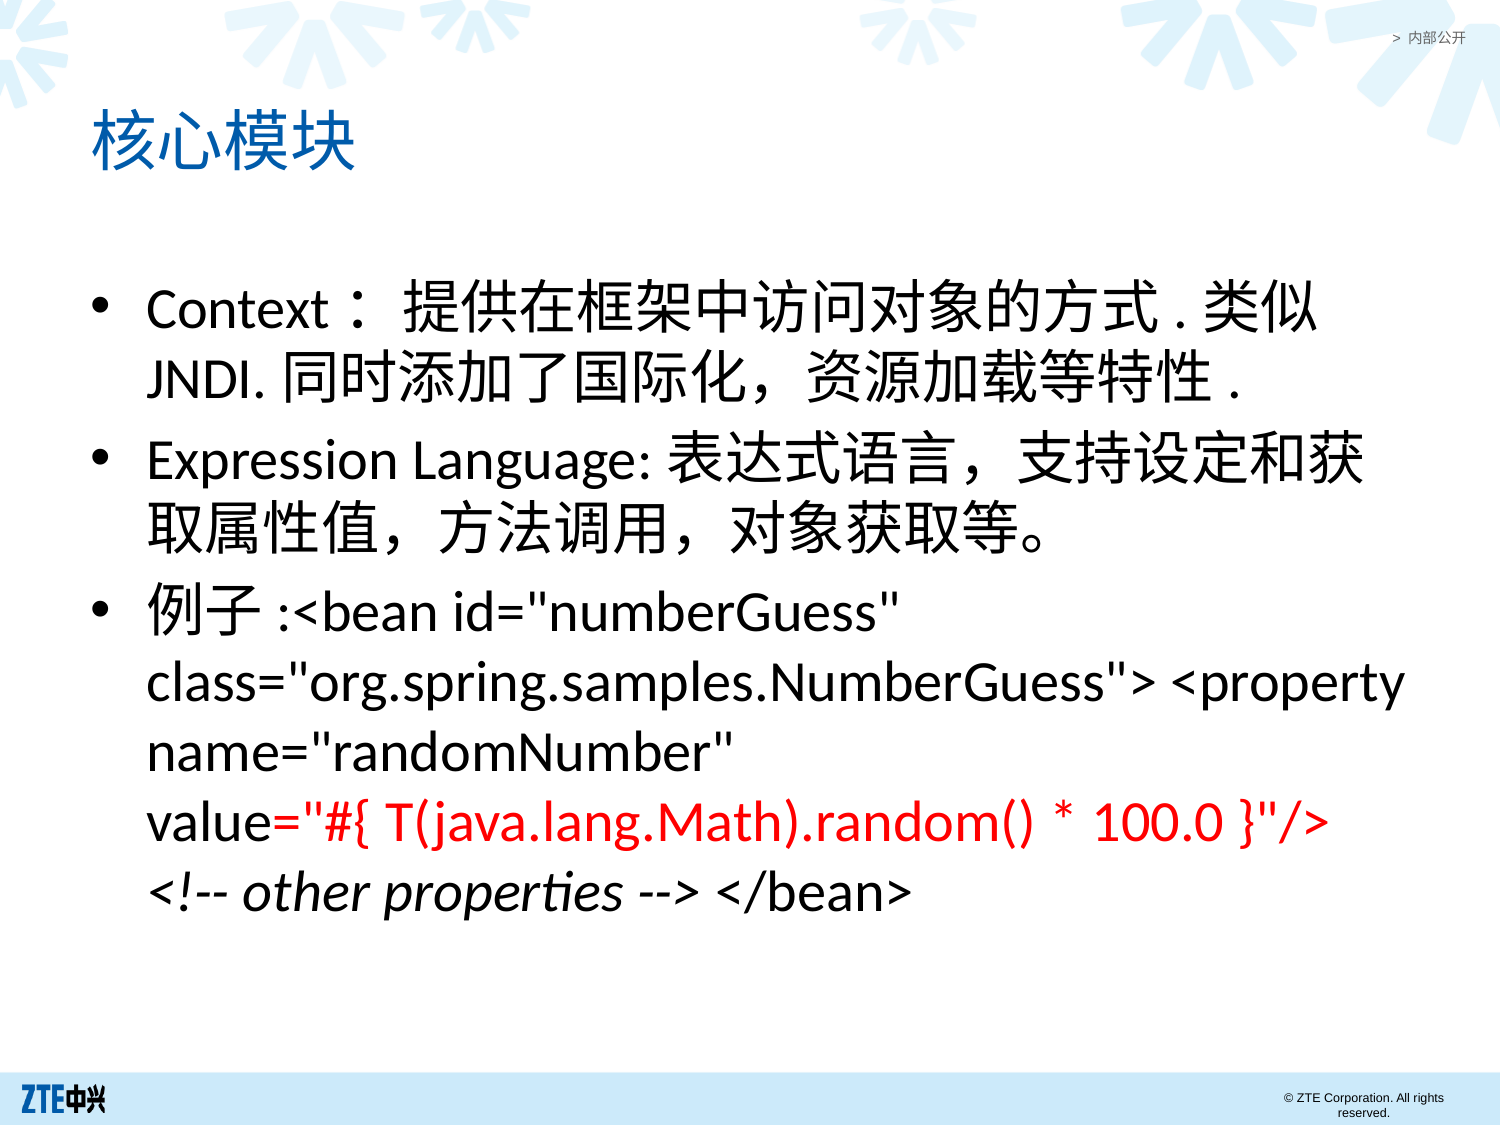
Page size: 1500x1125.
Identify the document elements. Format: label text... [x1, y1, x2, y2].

picture [0, 0, 1500, 1125]
list Context：提供在框架中访问对象的方式.类似JNDI.同时添加了国际化，资源加载等特性. Expression Language:表达式语言，支持设定和获取属性值，方法调用，对象获取等。 例子:<bean id="numberGuess" class="org.spring.samples.NumberGuess"> <property name="randomNumber" value="#{ T(java.lang.Math).random() * 100.0 }"/> <!-- other properties --> </bean> [75, 262, 1425, 1005]
title 核心模块 [75, 45, 1425, 233]
